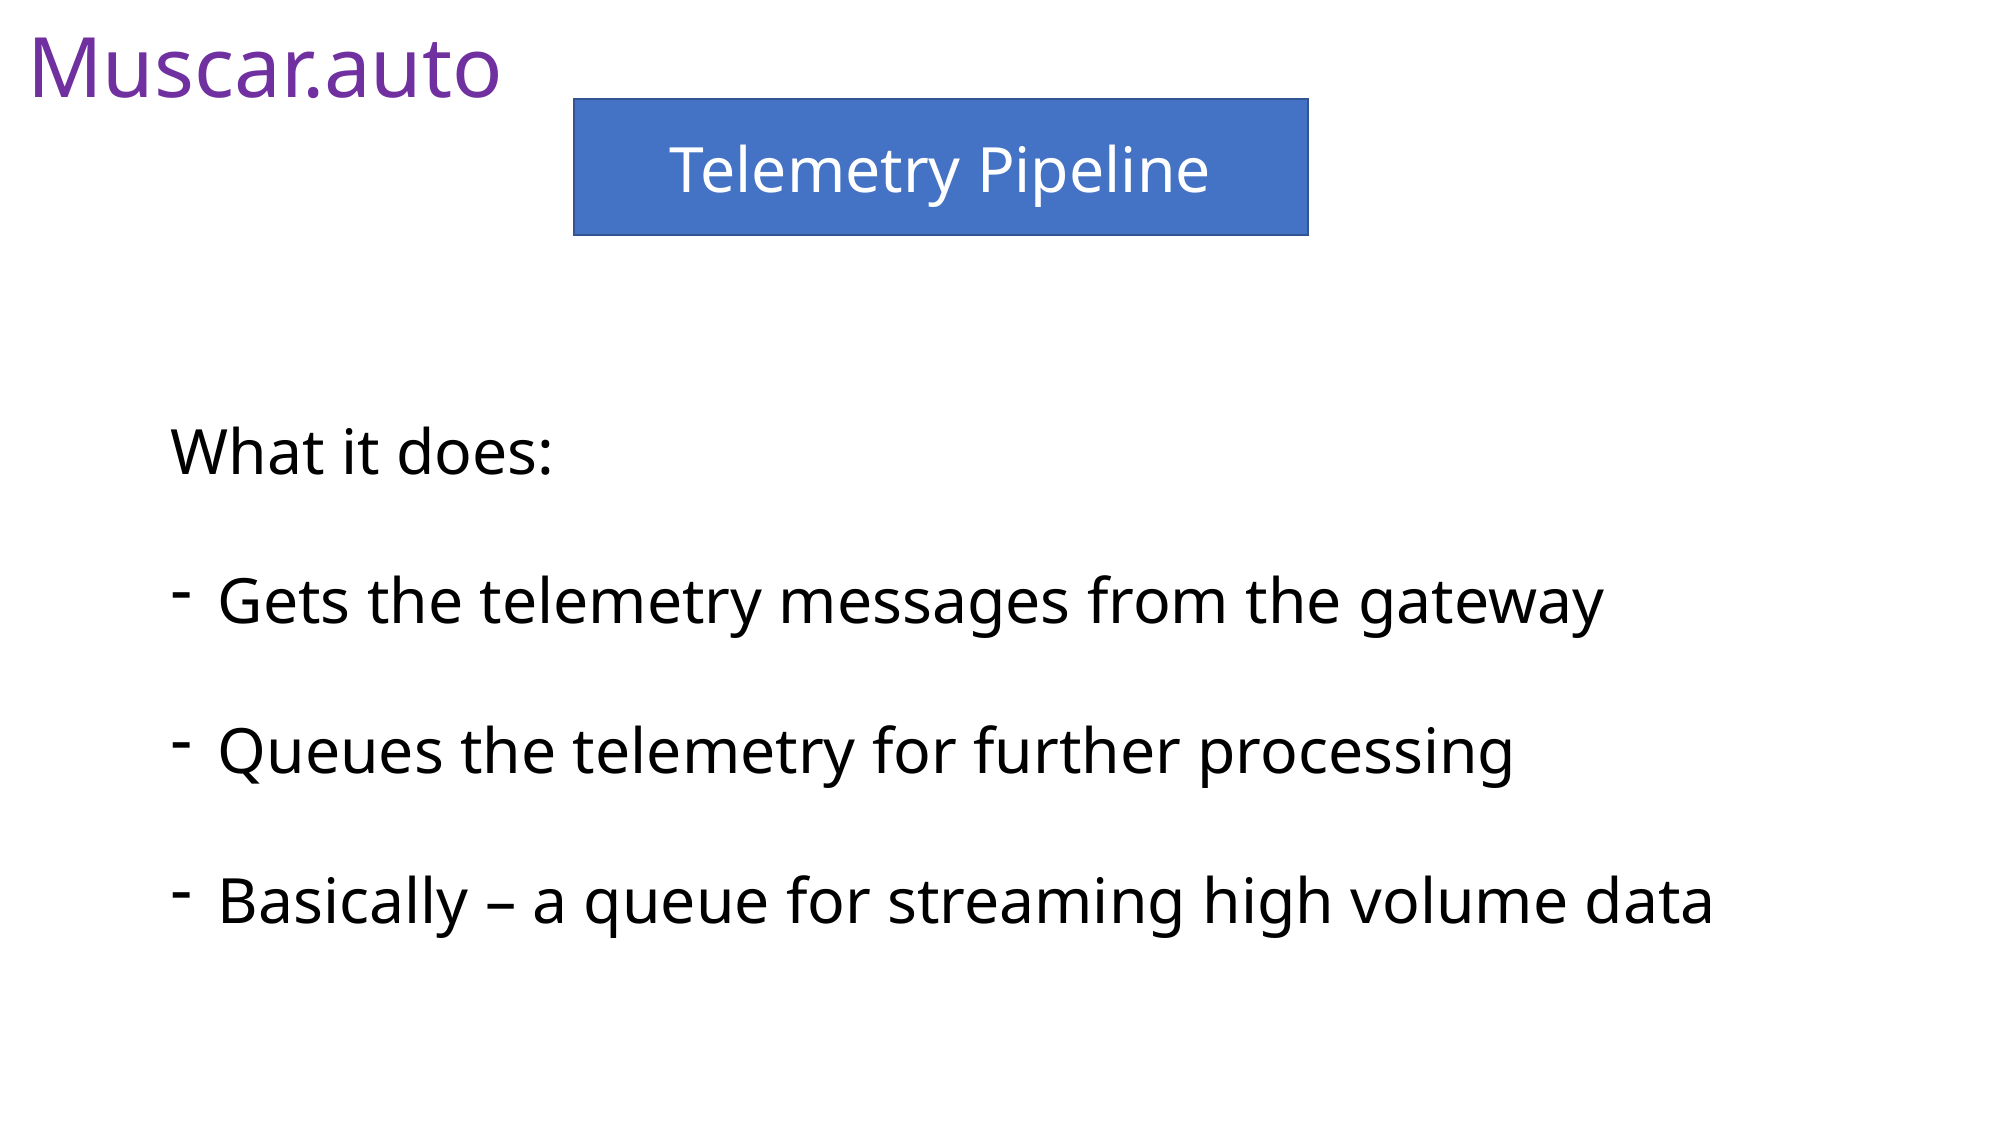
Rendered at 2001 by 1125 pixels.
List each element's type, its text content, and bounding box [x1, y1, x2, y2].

text_box Muscar.auto [12, 12, 853, 129]
text_box Telemetry Pipeline [573, 98, 1309, 236]
text_box What it does: Gets the telemetry messages from the gateway Queues the telemetry for further processing Basically – a queue for streaming high volume data [156, 329, 1764, 1094]
